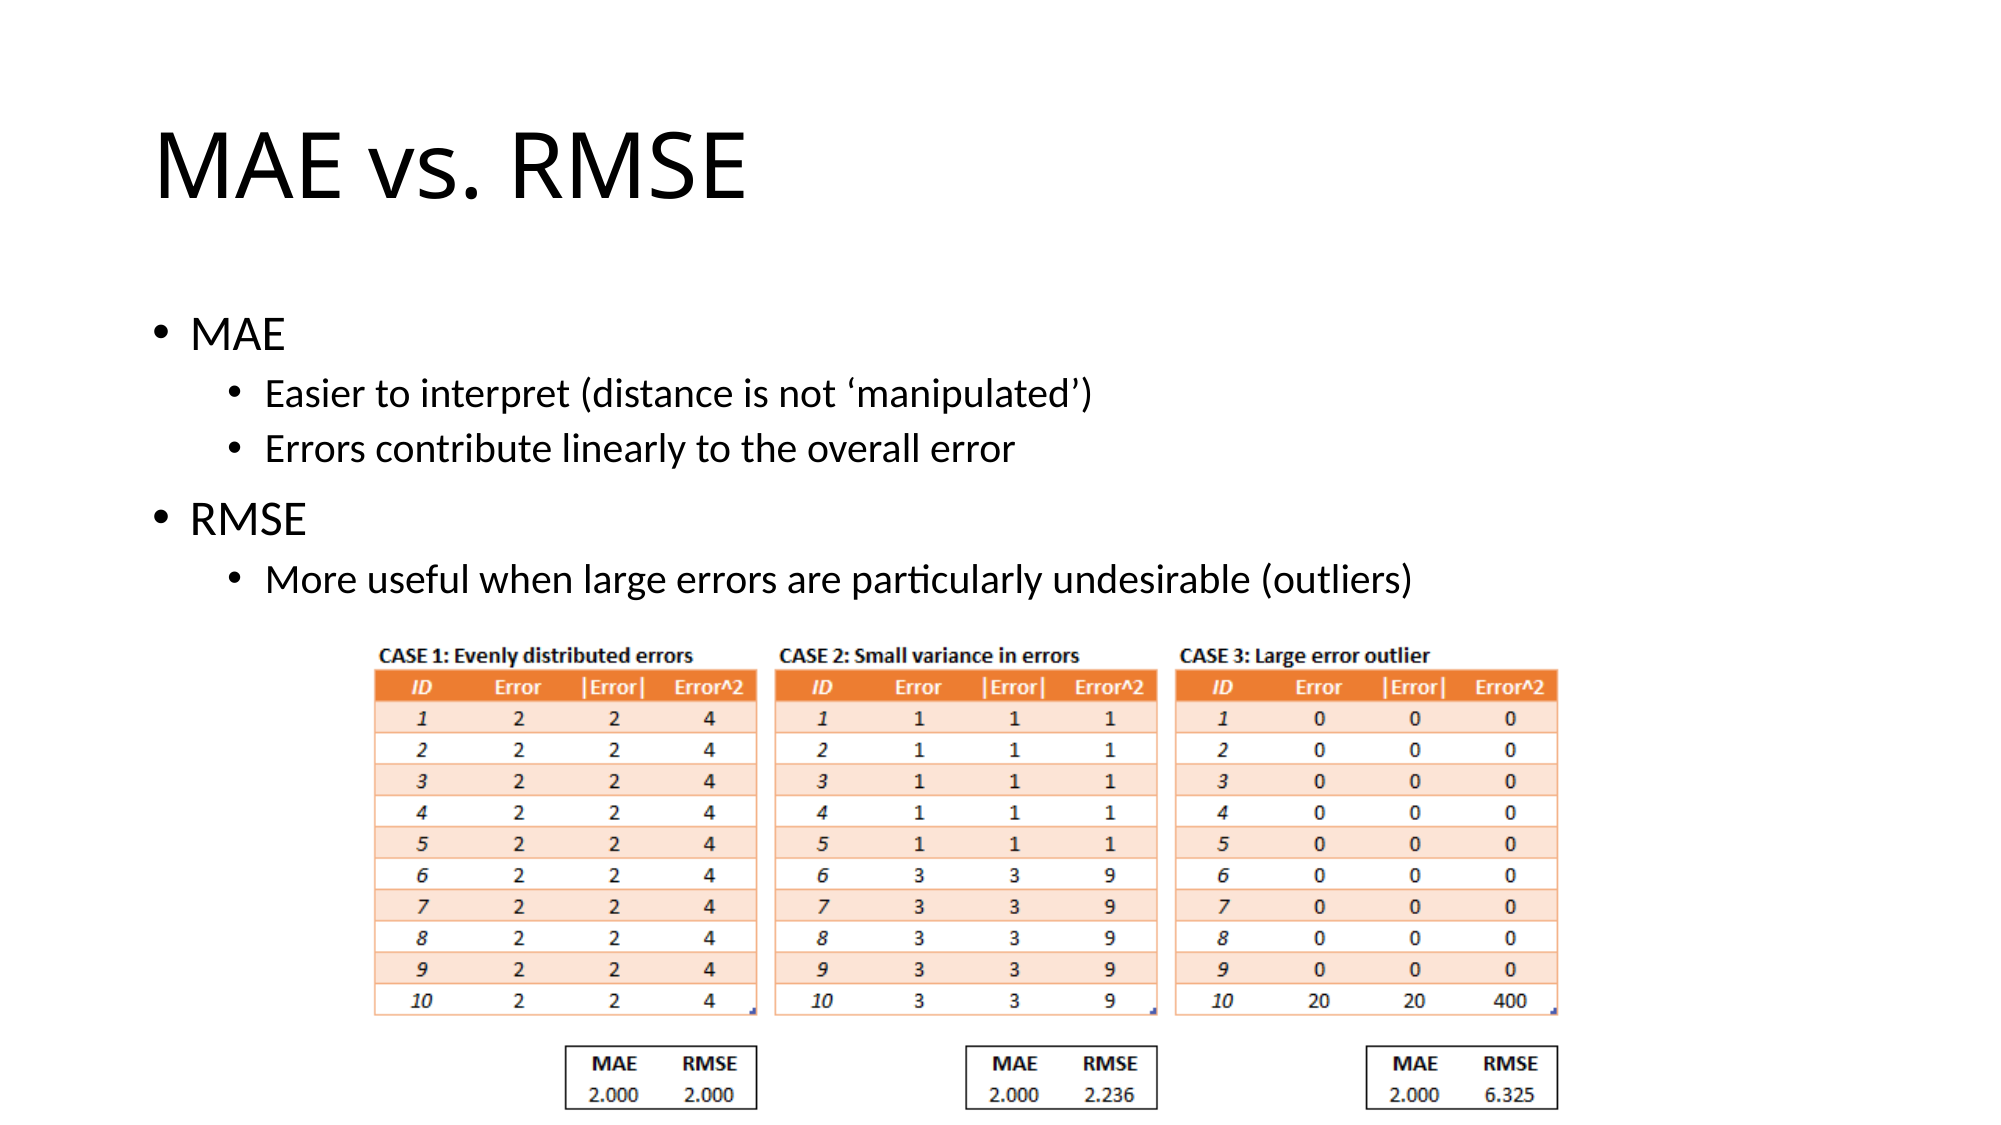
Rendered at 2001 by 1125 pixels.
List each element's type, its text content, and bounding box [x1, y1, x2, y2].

list MAE Easier to interpret (distance is not ‘manipulated’) Errors contribute linearly to the overall error RMSE More useful when large errors are particularly undesirable (outliers) [137, 299, 1863, 1014]
picture [365, 638, 1571, 1121]
title MAE vs. RMSE [137, 59, 1863, 278]
